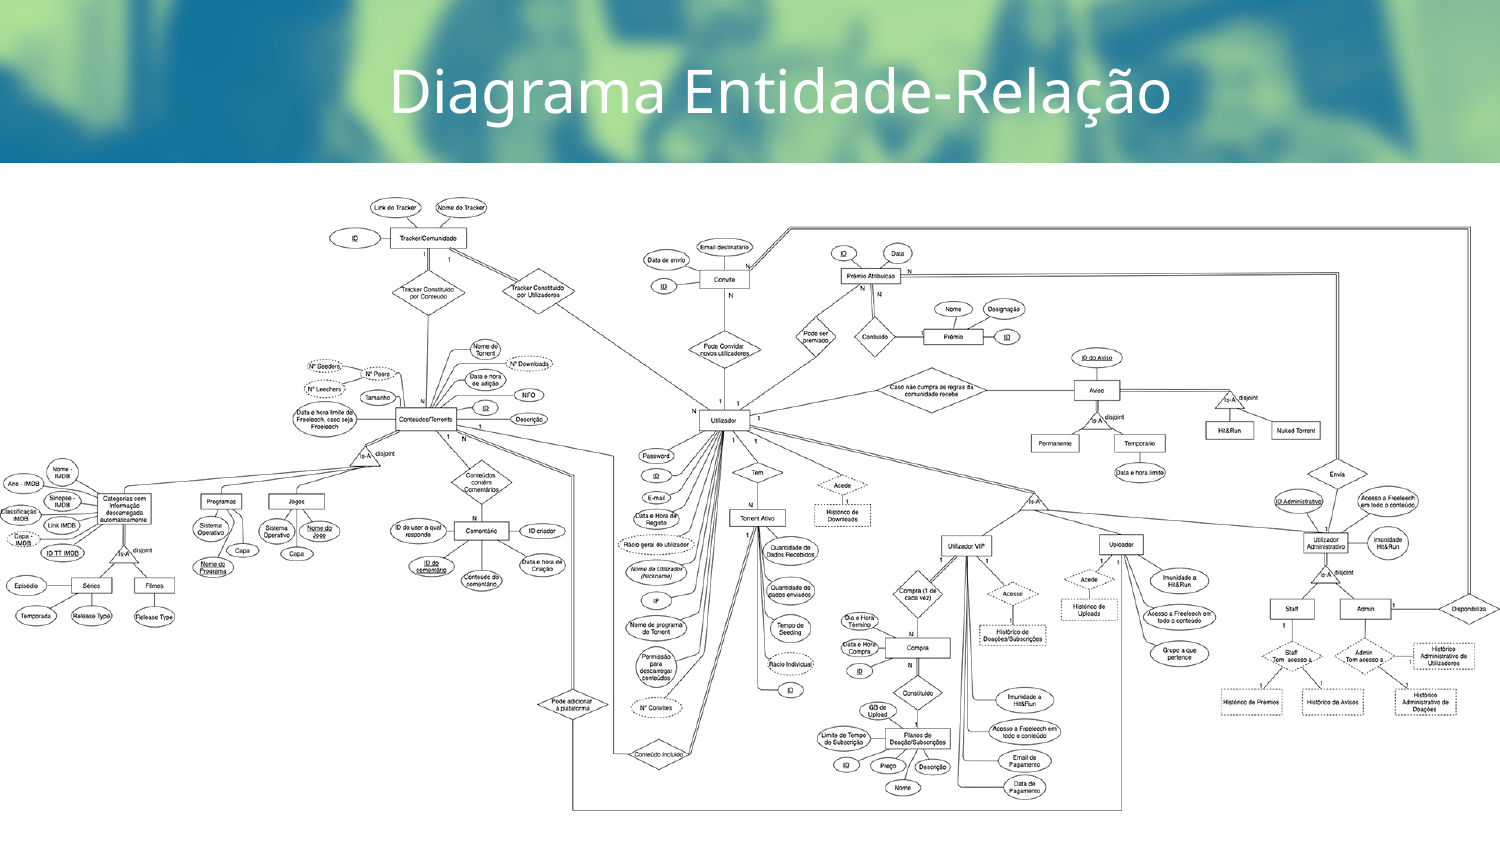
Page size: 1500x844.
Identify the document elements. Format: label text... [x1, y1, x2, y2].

picture [0, 0, 1500, 844]
title Diagrama Entidade-Relação [174, 38, 1389, 132]
